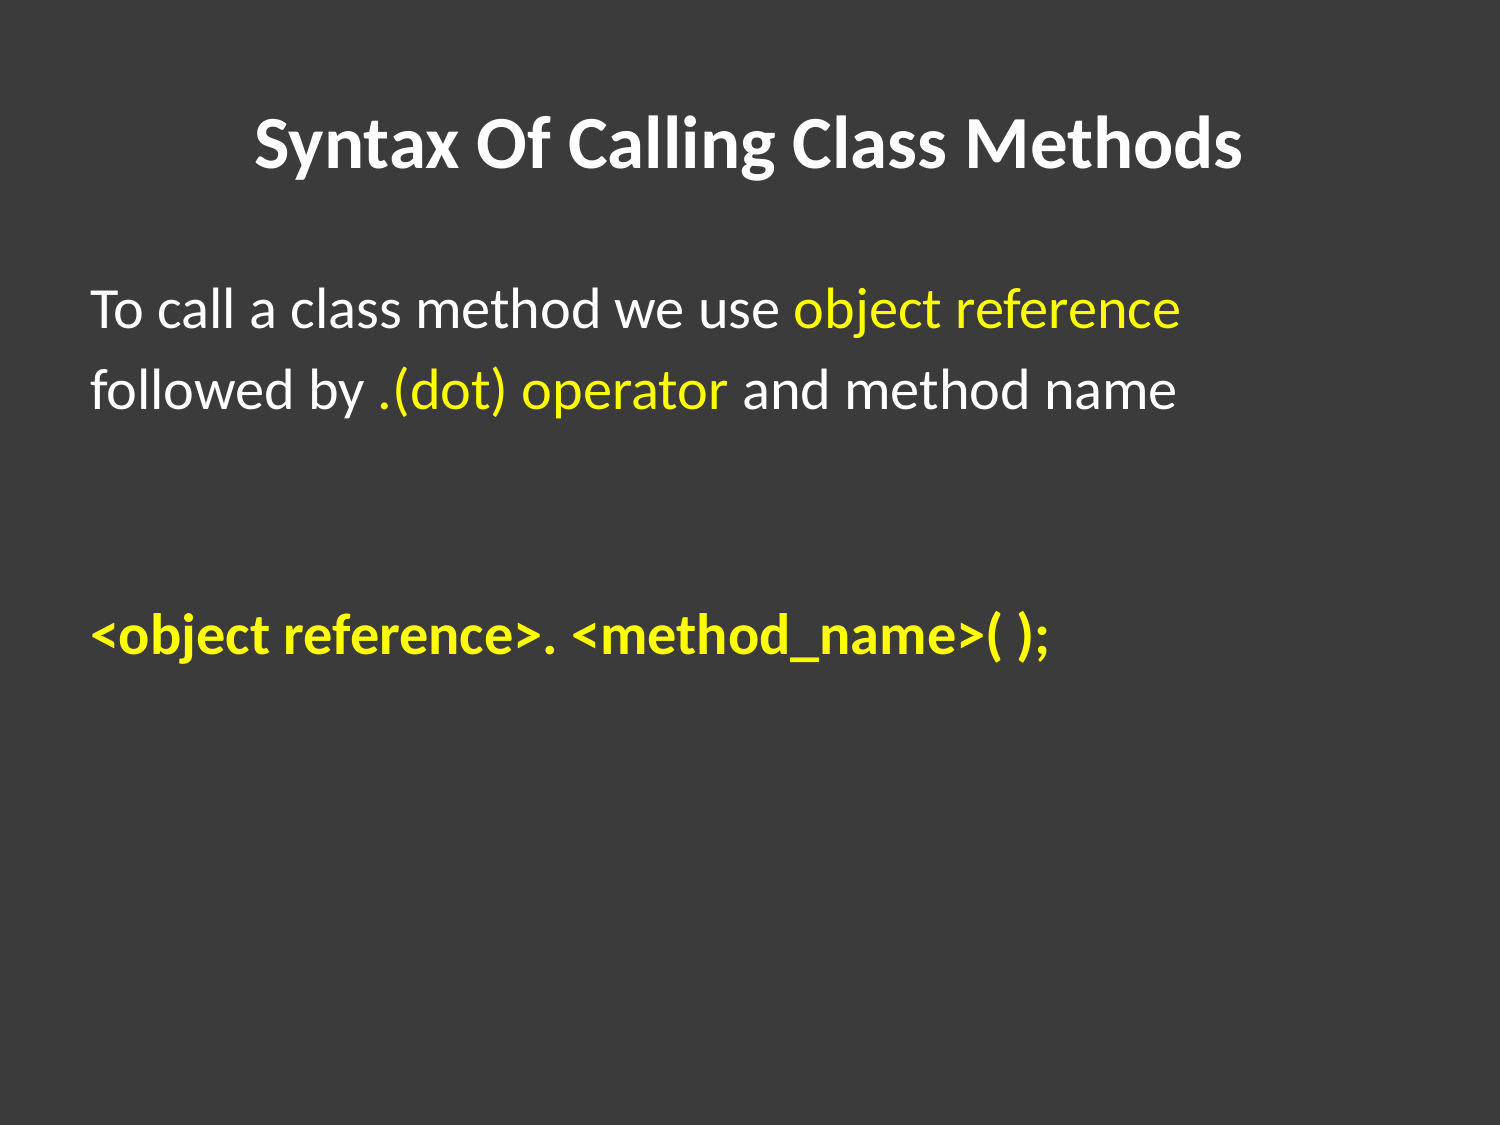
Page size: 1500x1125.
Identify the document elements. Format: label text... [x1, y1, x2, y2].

title Syntax Of Calling Class Methods [75, 45, 1425, 233]
list To call a class method we use object reference followed by .(dot) operator and method name <object reference>. <method_name>( ); [75, 262, 1425, 1005]
